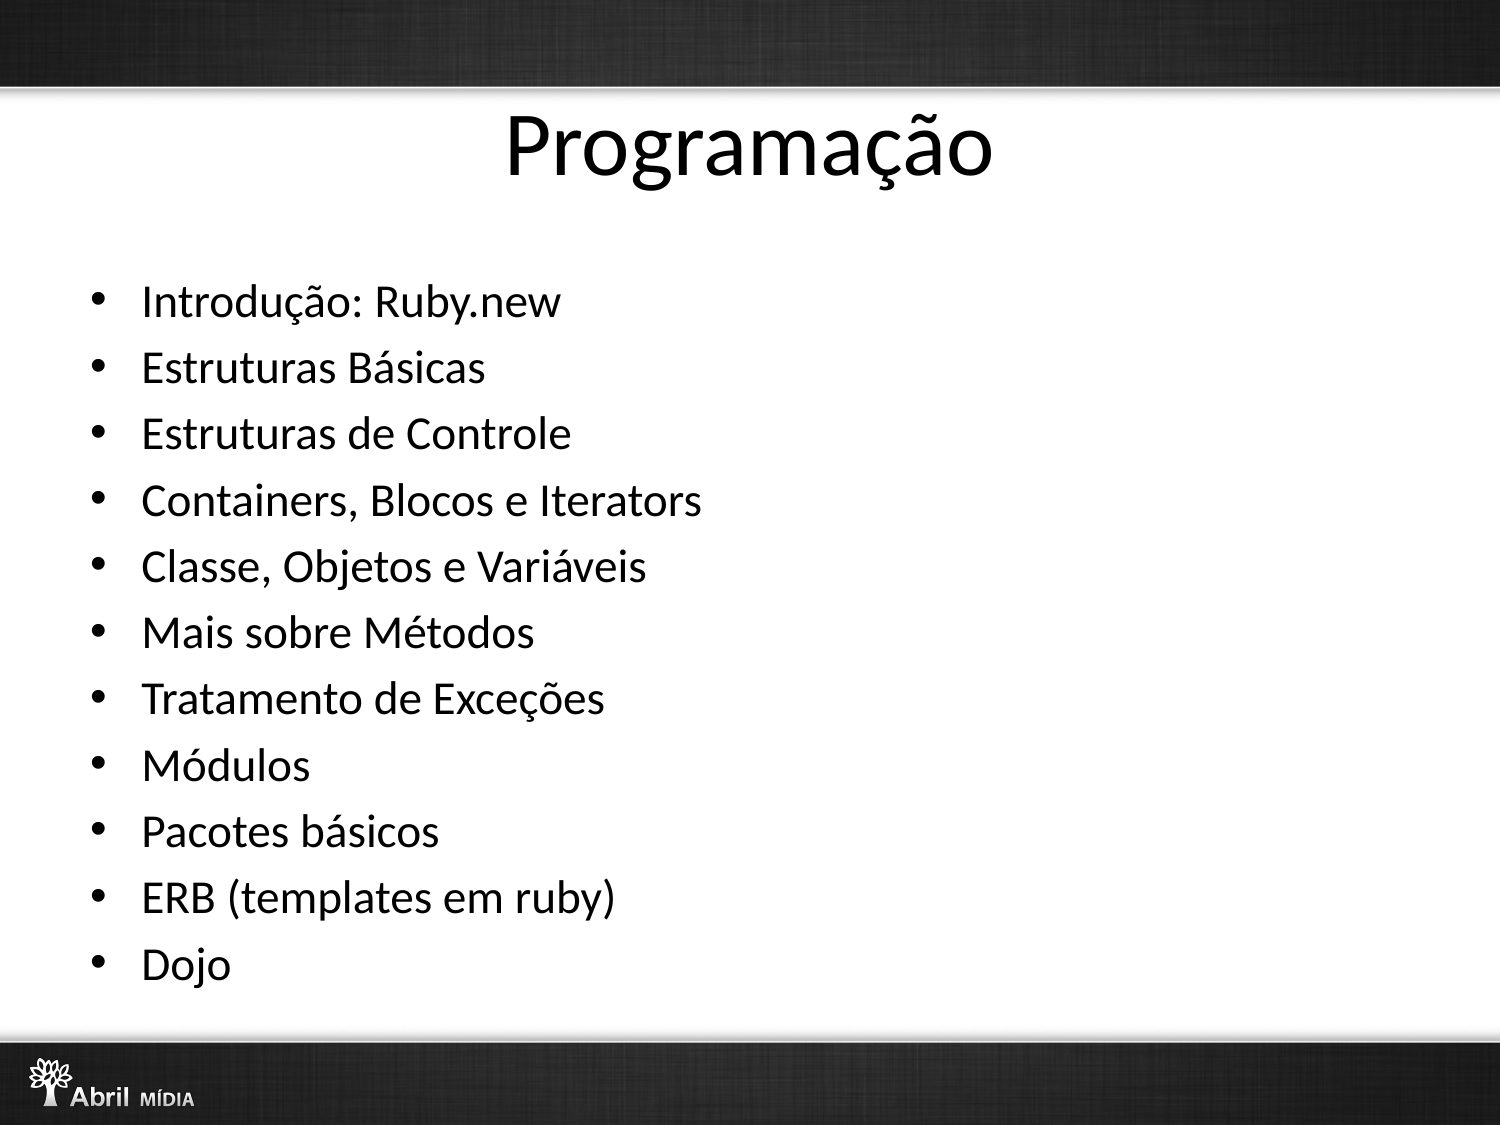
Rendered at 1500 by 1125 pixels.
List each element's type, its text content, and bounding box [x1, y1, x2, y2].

list Introdução: Ruby.new Estruturas Básicas Estruturas de Controle Containers, Blocos e Iterators Classe, Objetos e Variáveis Mais sobre Métodos Tratamento de Exceções Módulos Pacotes básicos ERB (templates em ruby) Dojo [75, 262, 1425, 1005]
title Programação [75, 45, 1425, 233]
picture [0, 0, 1500, 1125]
